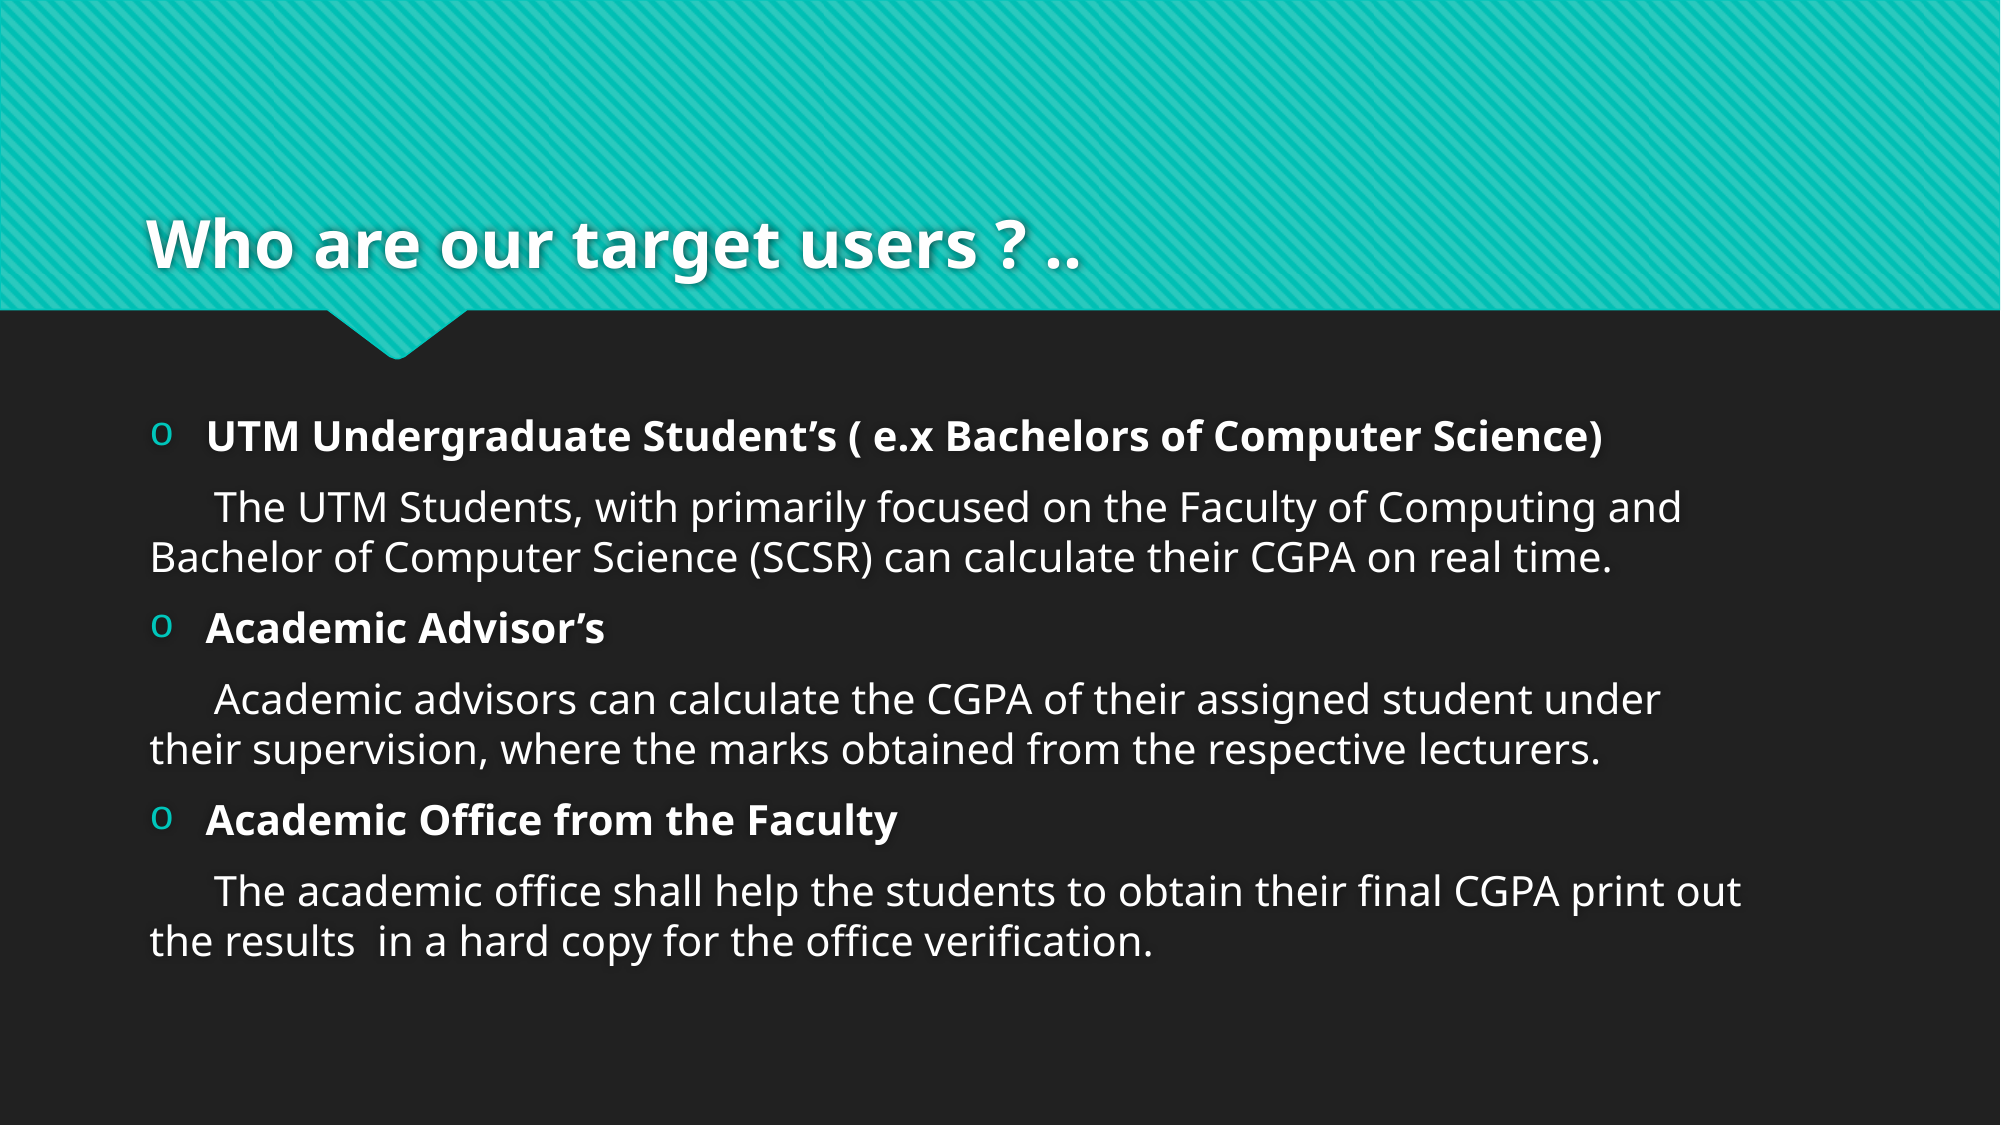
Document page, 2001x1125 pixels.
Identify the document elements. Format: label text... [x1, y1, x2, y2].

list UTM Undergraduate Student’s ( e.x Bachelors of Computer Science) The UTM Students, with primarily focused on the Faculty of Computing and Bachelor of Computer Science (SCSR) can calculate their CGPA on real time. Academic Advisor’s Academic advisors can calculate the CGPA of their assigned student under their supervision, where the marks obtained from the respective lecturers. Academic Office from the Faculty The academic office shall help the students to obtain their final CGPA print out the results in a hard copy for the office verification. [134, 364, 1866, 1081]
title Who are our target users ? .. [131, 129, 1866, 290]
